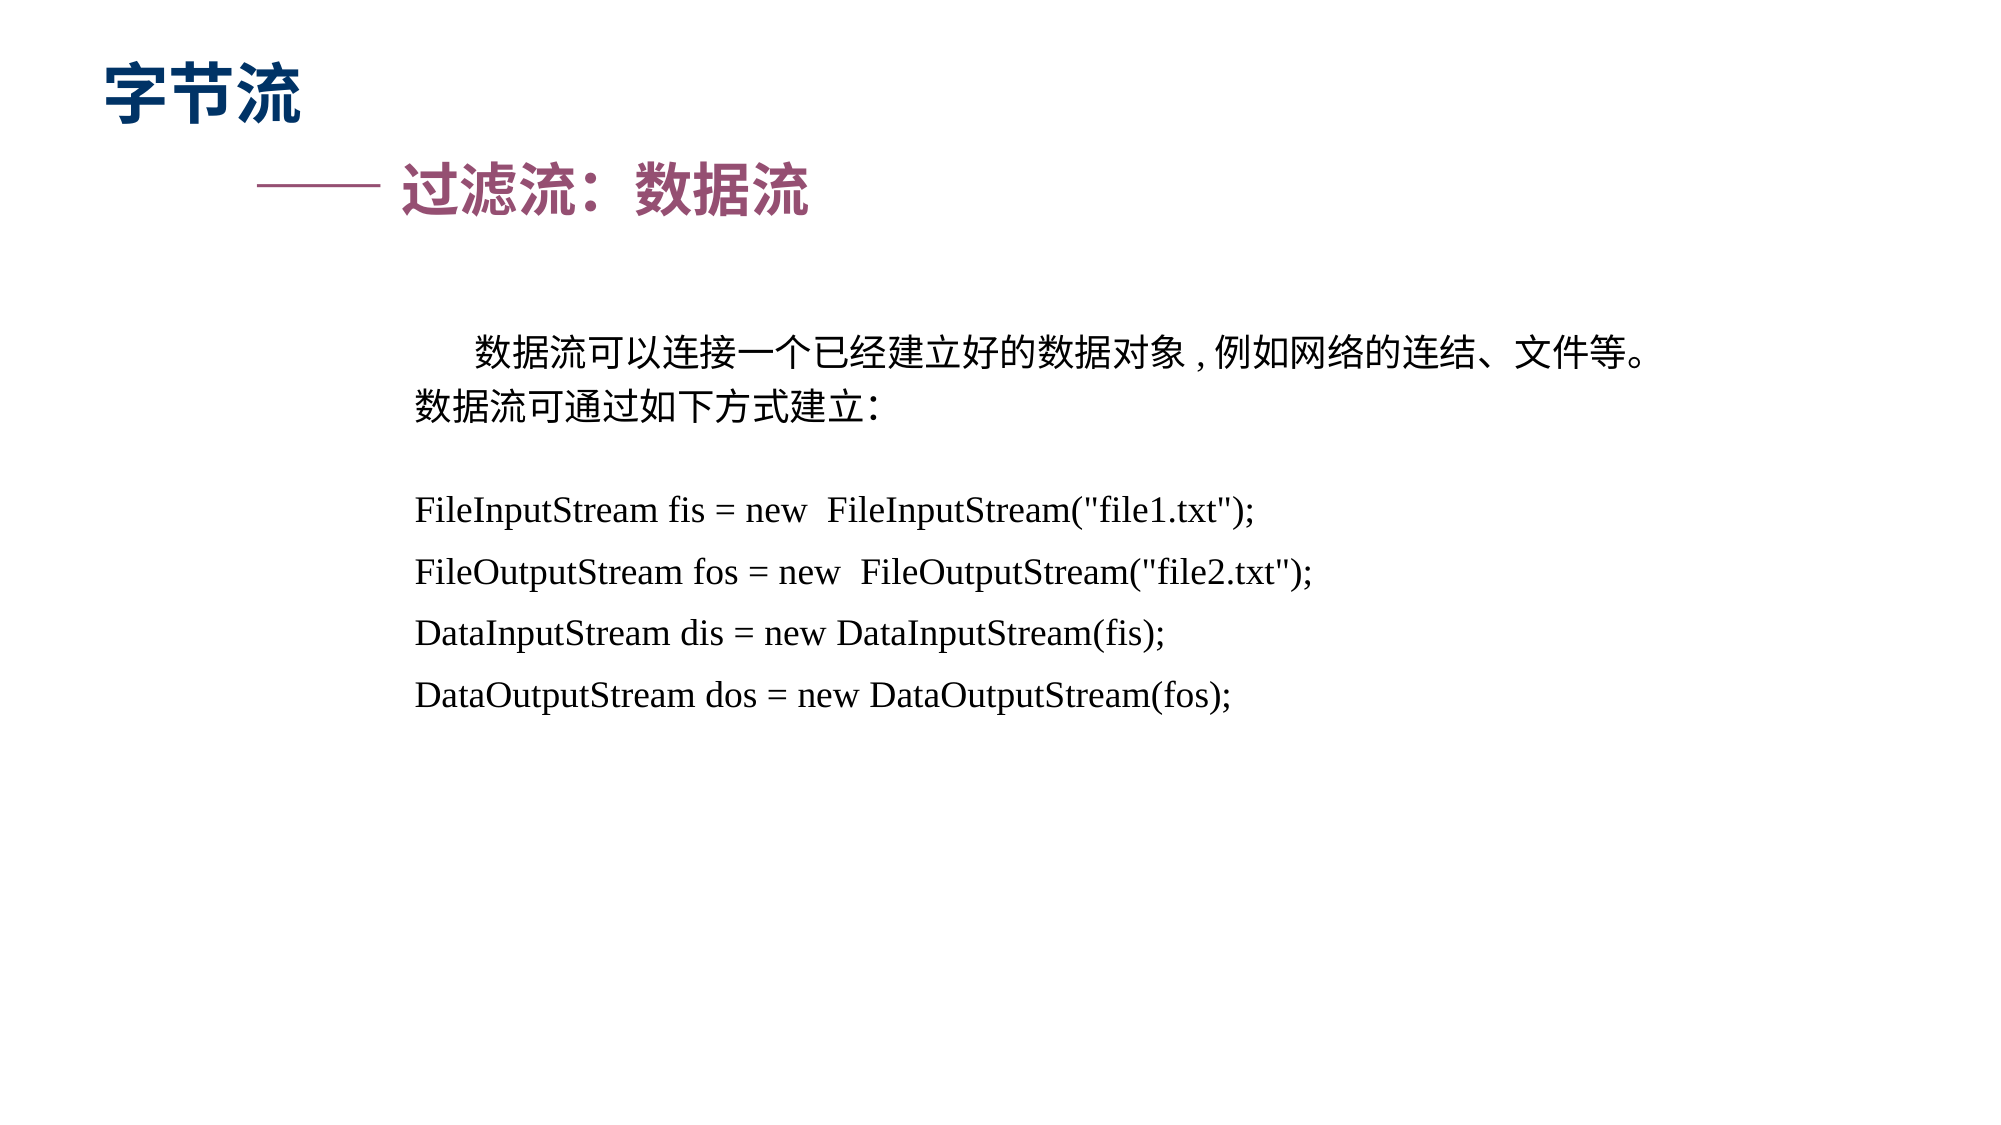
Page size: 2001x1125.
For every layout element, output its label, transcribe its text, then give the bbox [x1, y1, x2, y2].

text_box 数据流可以连接一个已经建立好的数据对象,例如网络的连结、文件等。数据流可通过如下方式建立： FileInputStream fis = new FileInputStream("file1.txt"); FileOutputStream fos = new FileOutputStream("file2.txt"); DataInputStream dis = new DataInputStream(fis); DataOutputStream dos = new DataOutputStream(fos); [399, 312, 1675, 723]
text_box 字节流 ——过滤流：数据流 [87, 44, 1000, 233]
